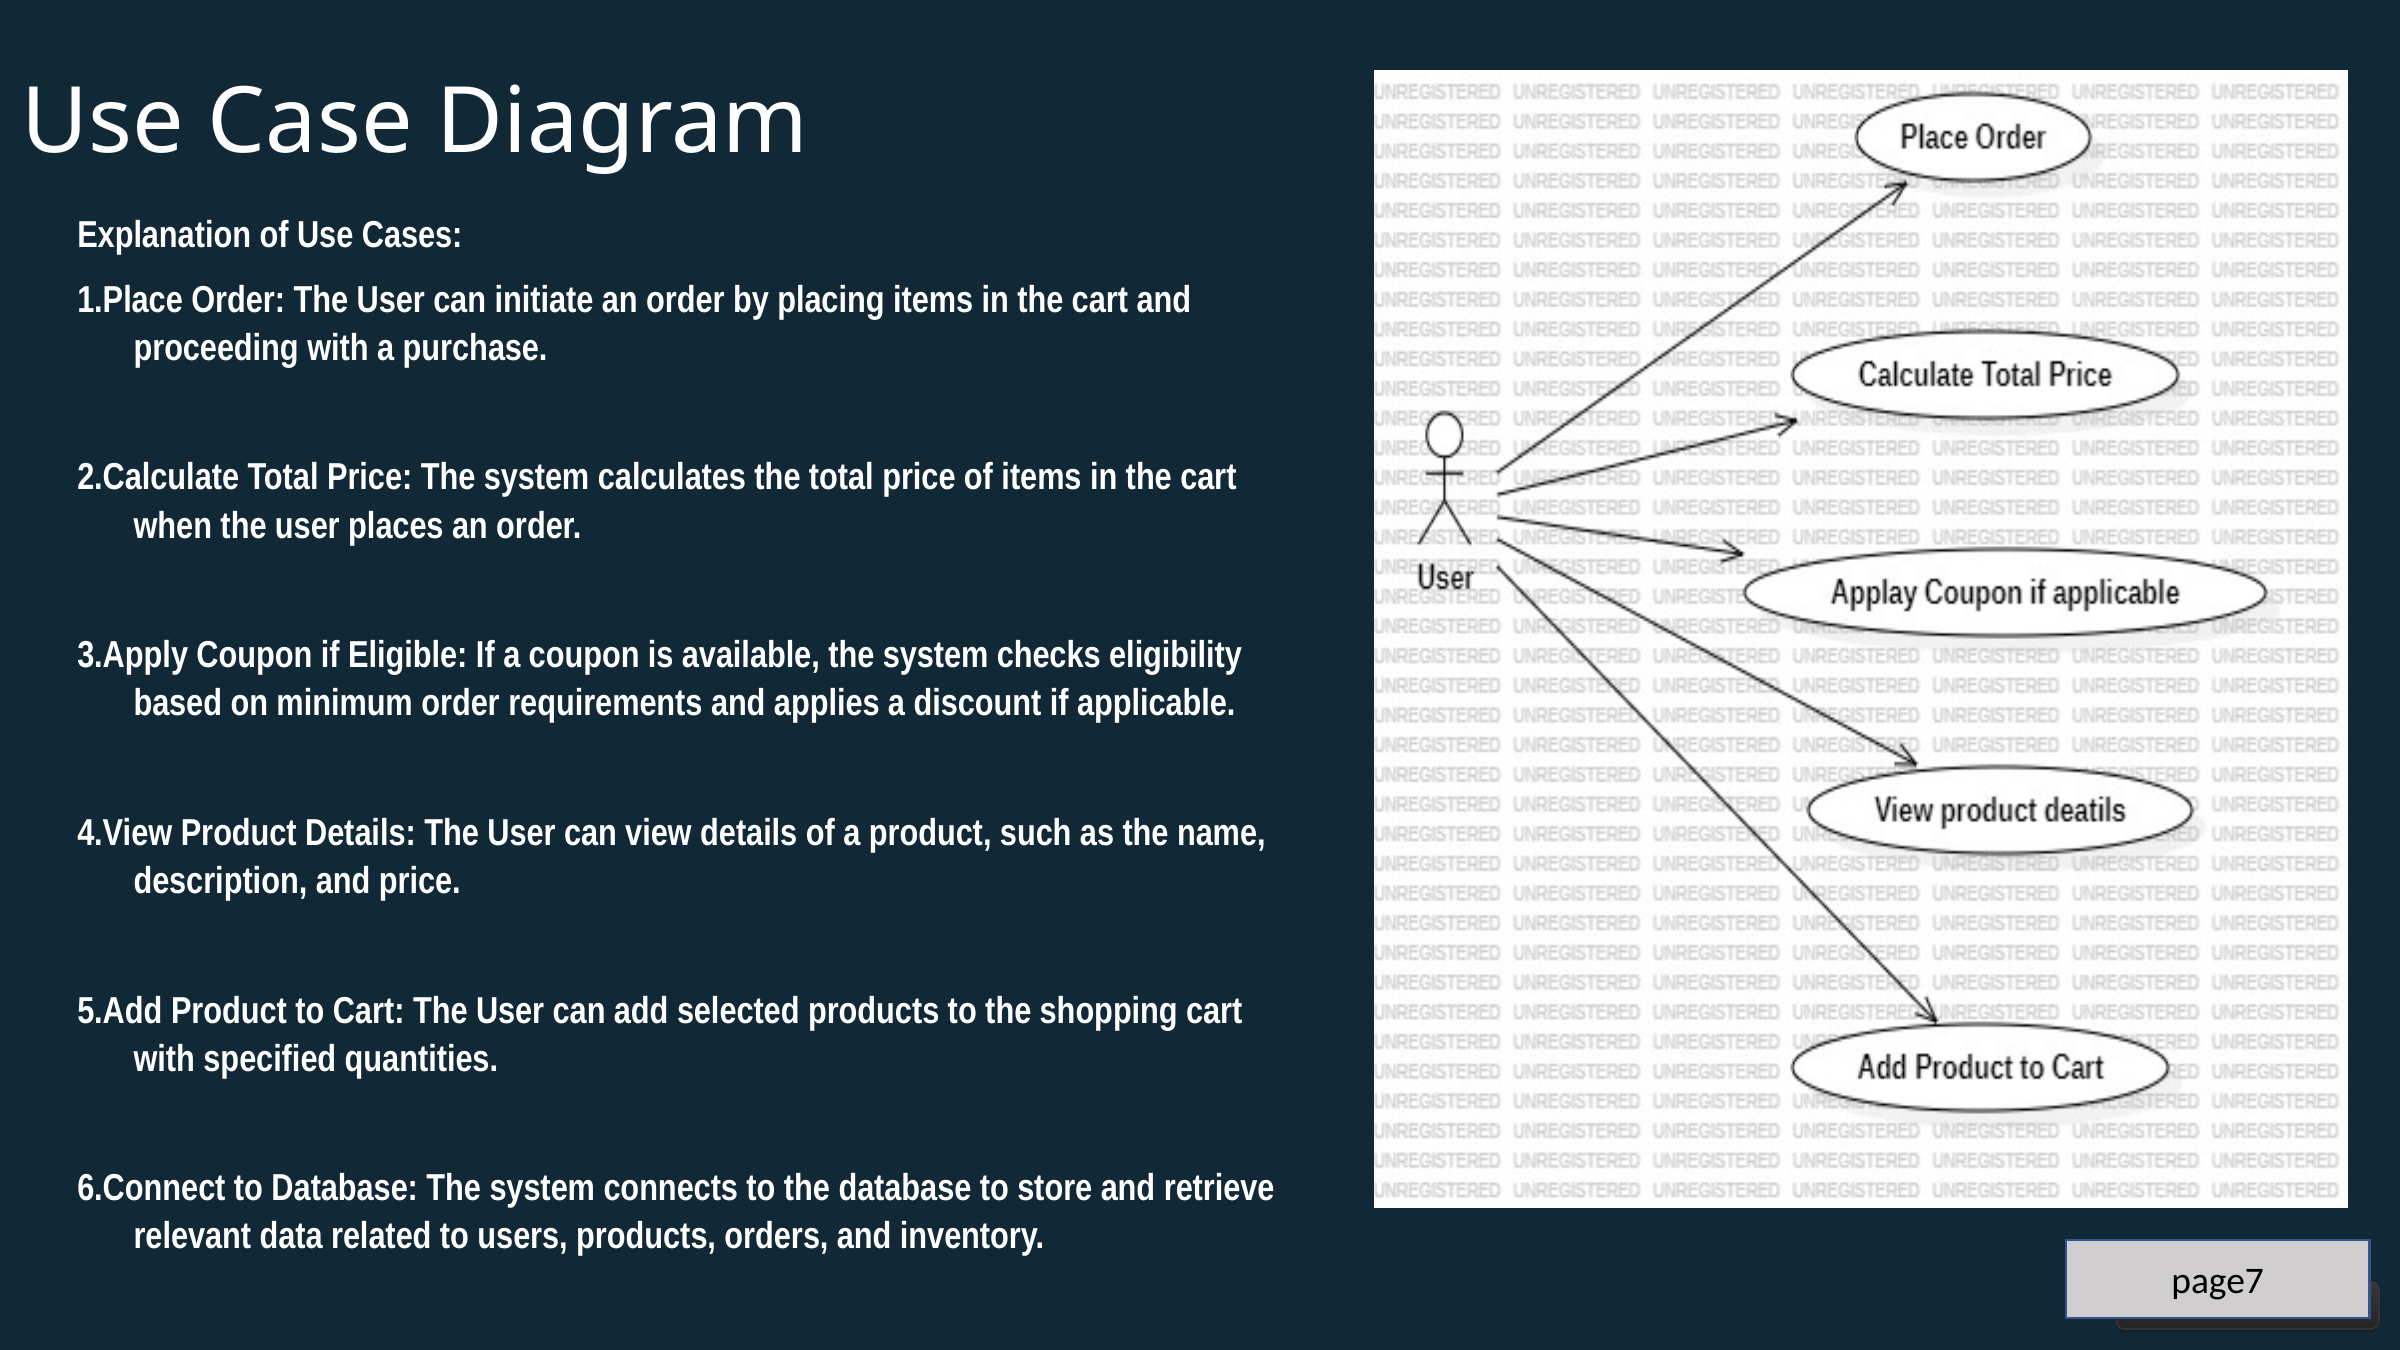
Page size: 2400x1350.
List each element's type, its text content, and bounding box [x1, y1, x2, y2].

text_box Explanation of Use Cases: 1.Place Order: The User can initiate an order by placing items in the cart and proceeding with a purchase. 2.Calculate Total Price: The system calculates the total price of items in the cart when the user places an order. 3.Apply Coupon if Eligible: If a coupon is available, the system checks eligibility based on minimum order requirements and applies a discount if applicable. 4.View Product Details: The User can view details of a product, such as the name, description, and price. 5.Add Product to Cart: The User can add selected products to the shopping cart with specified quantities. 6.Connect to Database: The system connects to the database to store and retrieve relevant data related to users, products, orders, and inventory. [77, 206, 1303, 1350]
text_box page7 [2065, 1239, 2371, 1319]
picture [2106, 1271, 2389, 1339]
text_box Use Case Diagram [21, 55, 1303, 654]
picture [1374, 70, 2348, 1208]
